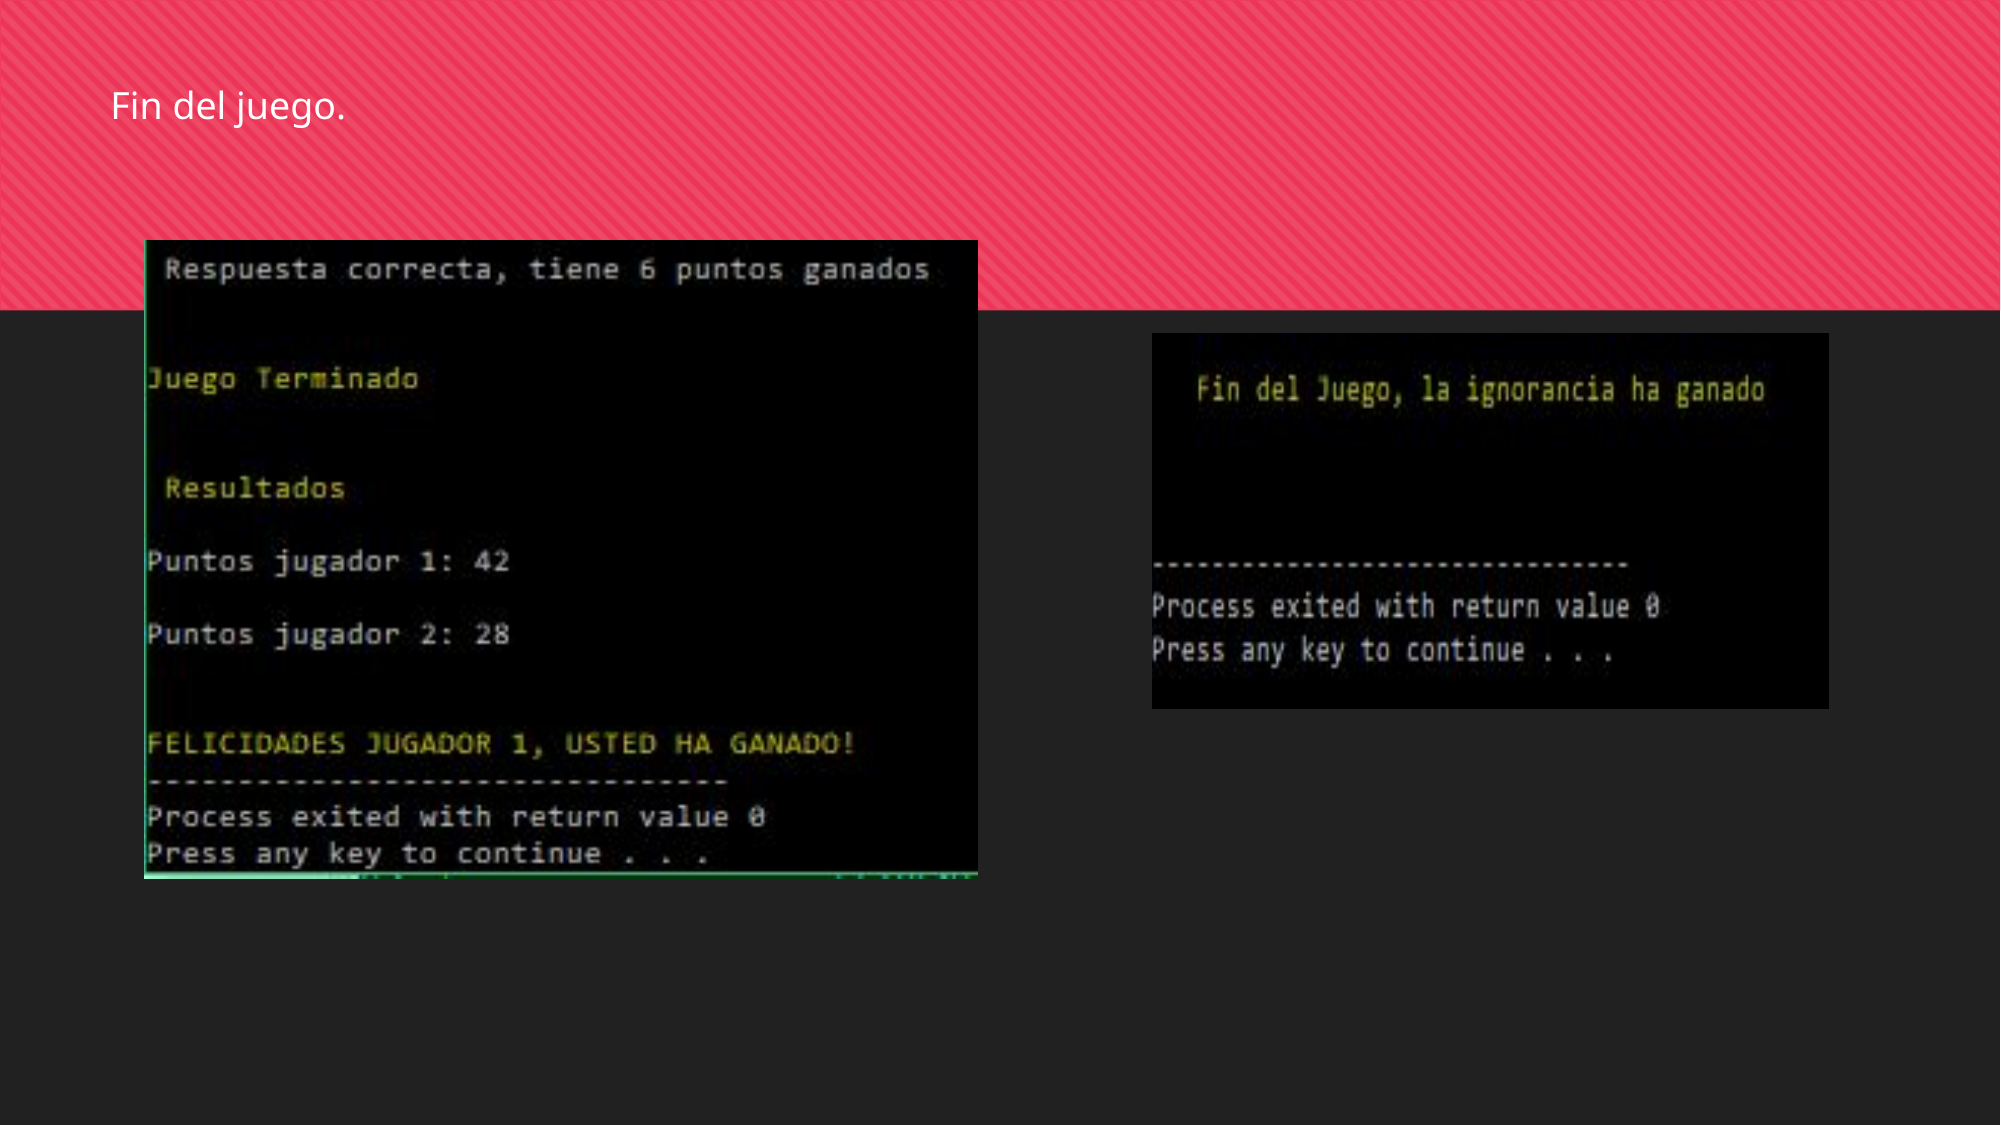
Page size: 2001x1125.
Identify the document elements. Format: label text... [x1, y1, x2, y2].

picture [144, 240, 978, 879]
picture [1152, 333, 1829, 709]
text_box Fin del juego. [95, 74, 404, 135]
